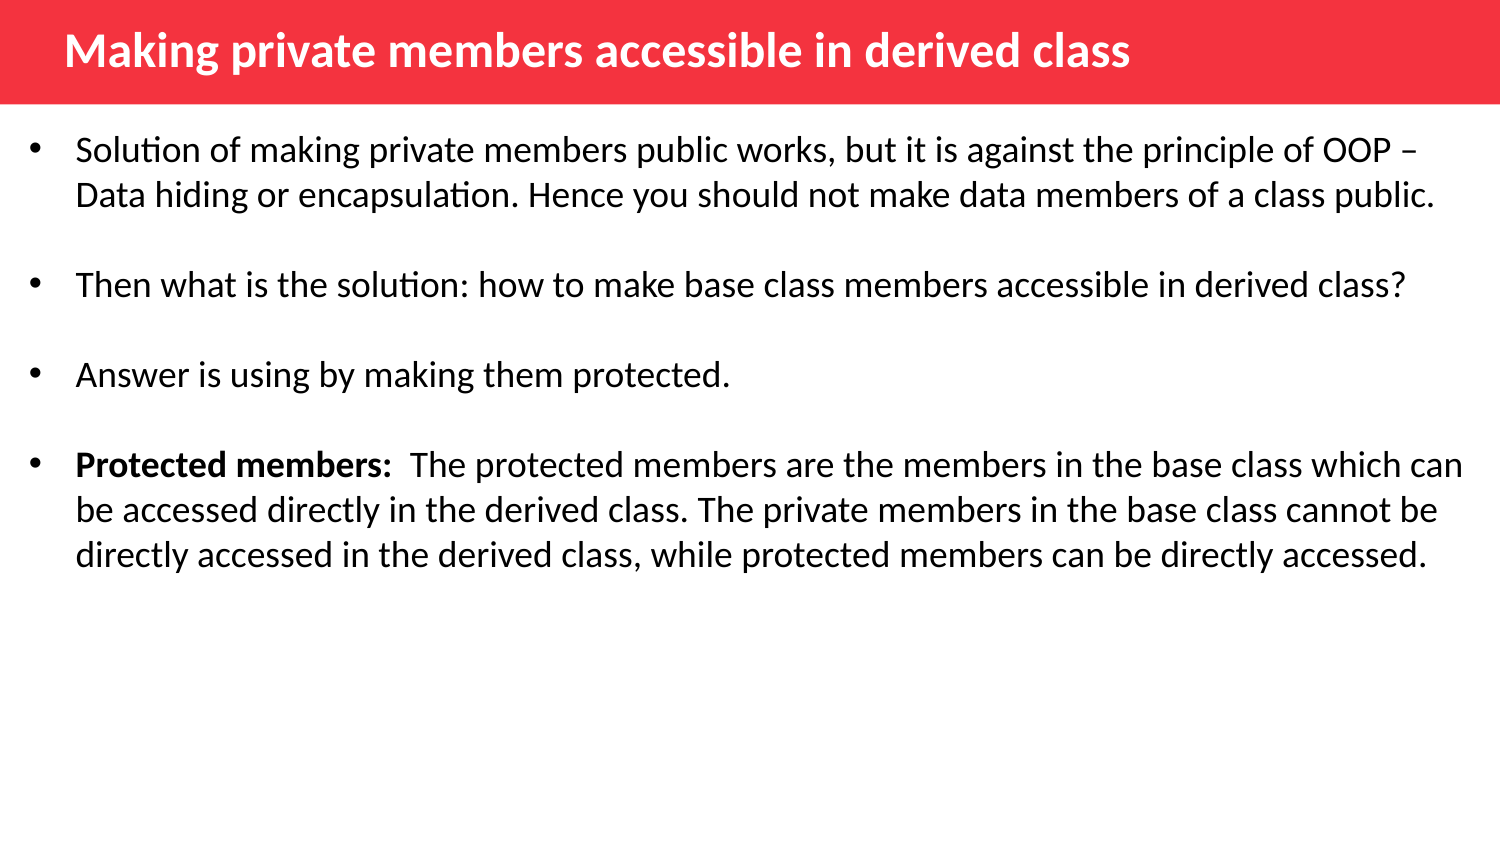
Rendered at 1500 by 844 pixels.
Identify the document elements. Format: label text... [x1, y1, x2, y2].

text_box [0, 0, 1500, 105]
text_box Solution of making private members public works, but it is against the principle of OOP – Data hiding or encapsulation. Hence you should not make data members of a class public. Then what is the solution: how to make base class members accessible in derived class? Answer is using by making them protected. Protected members: The protected members are the members in the base class which can be accessed directly in the derived class. The private members in the base class cannot be directly accessed in the derived class, while protected members can be directly accessed. [13, 110, 1483, 829]
text_box Making private members accessible in derived class [63, 15, 1203, 80]
